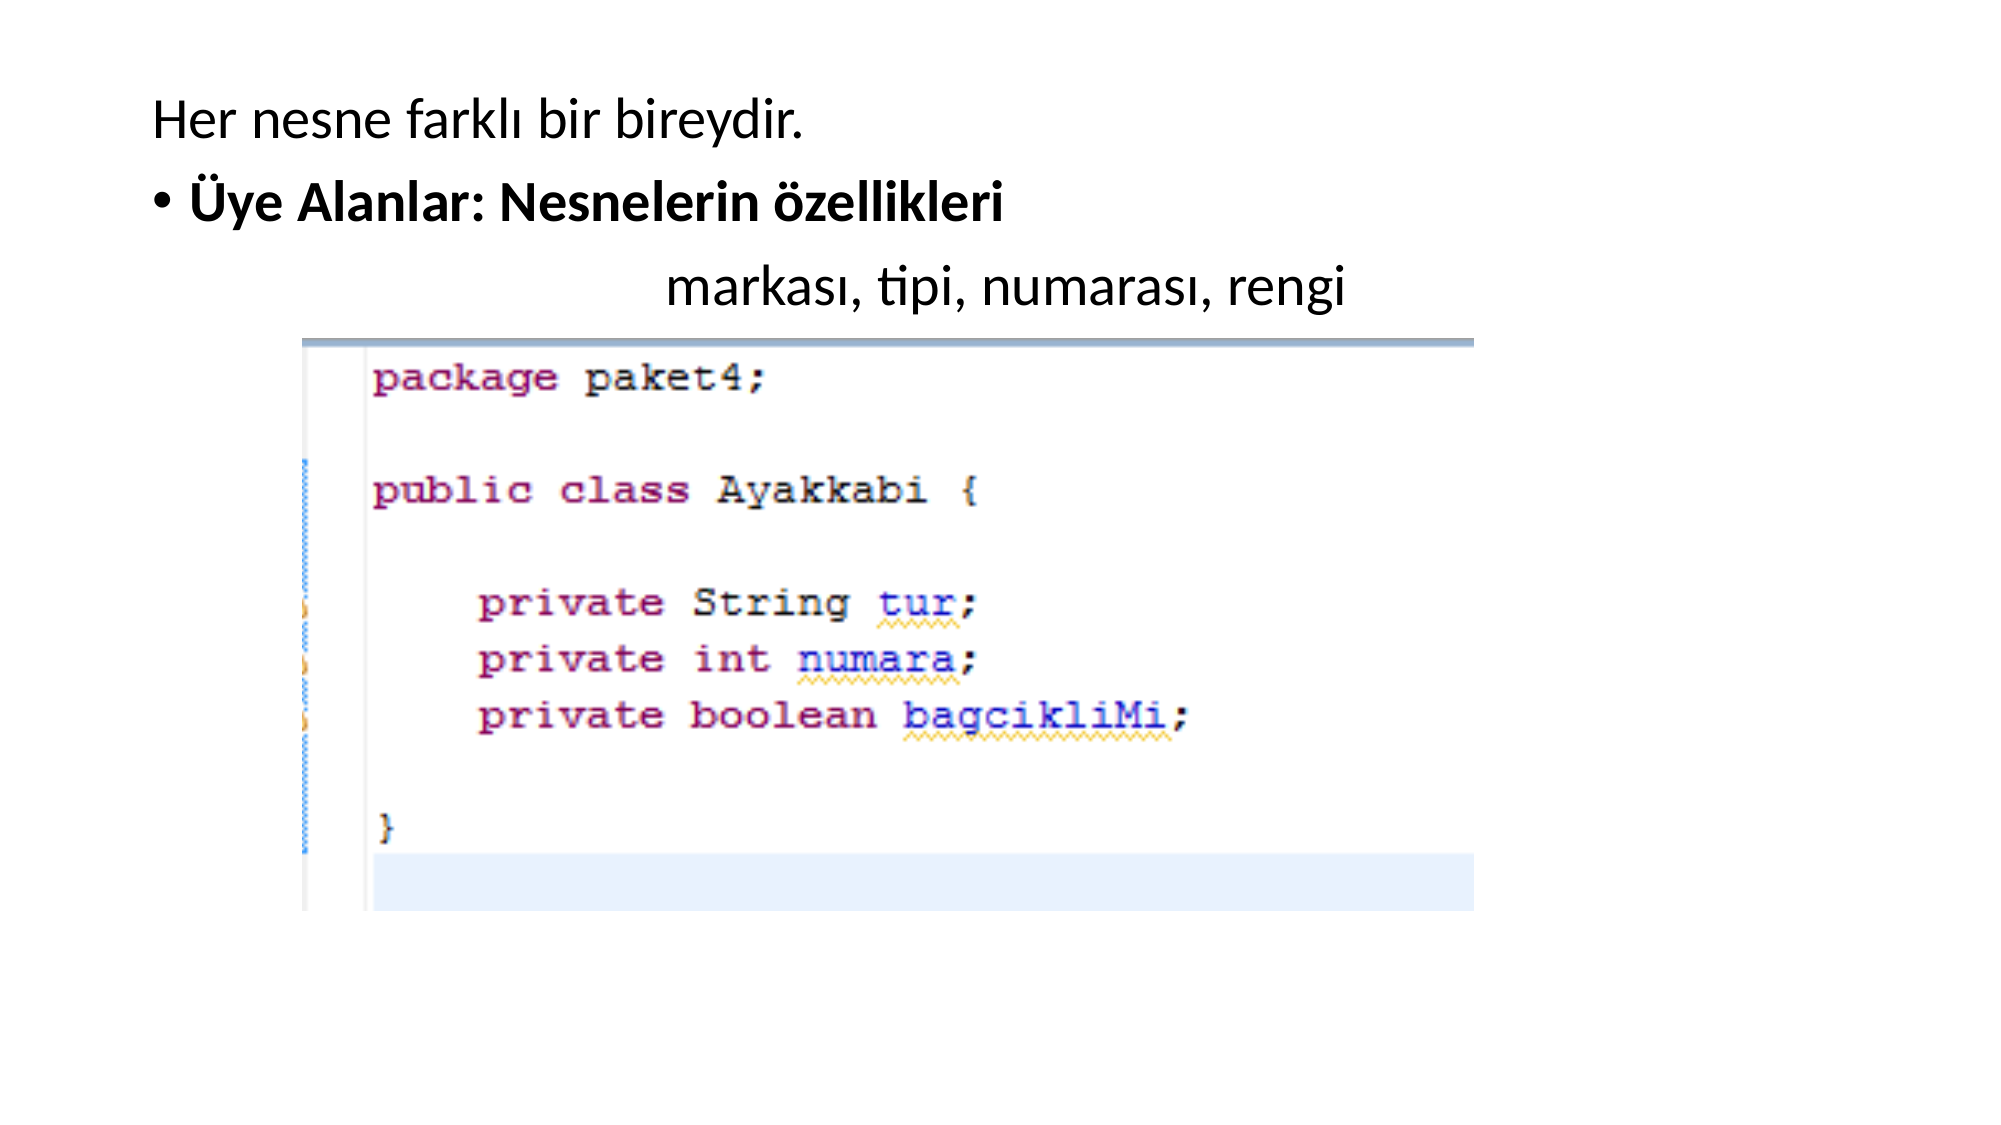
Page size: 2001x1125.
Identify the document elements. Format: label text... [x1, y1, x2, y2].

list Her nesne farklı bir bireydir. Üye Alanlar: Nesnelerin özellikleri markası, tipi, numarası, rengi [137, 80, 1863, 1014]
picture [302, 338, 1474, 911]
